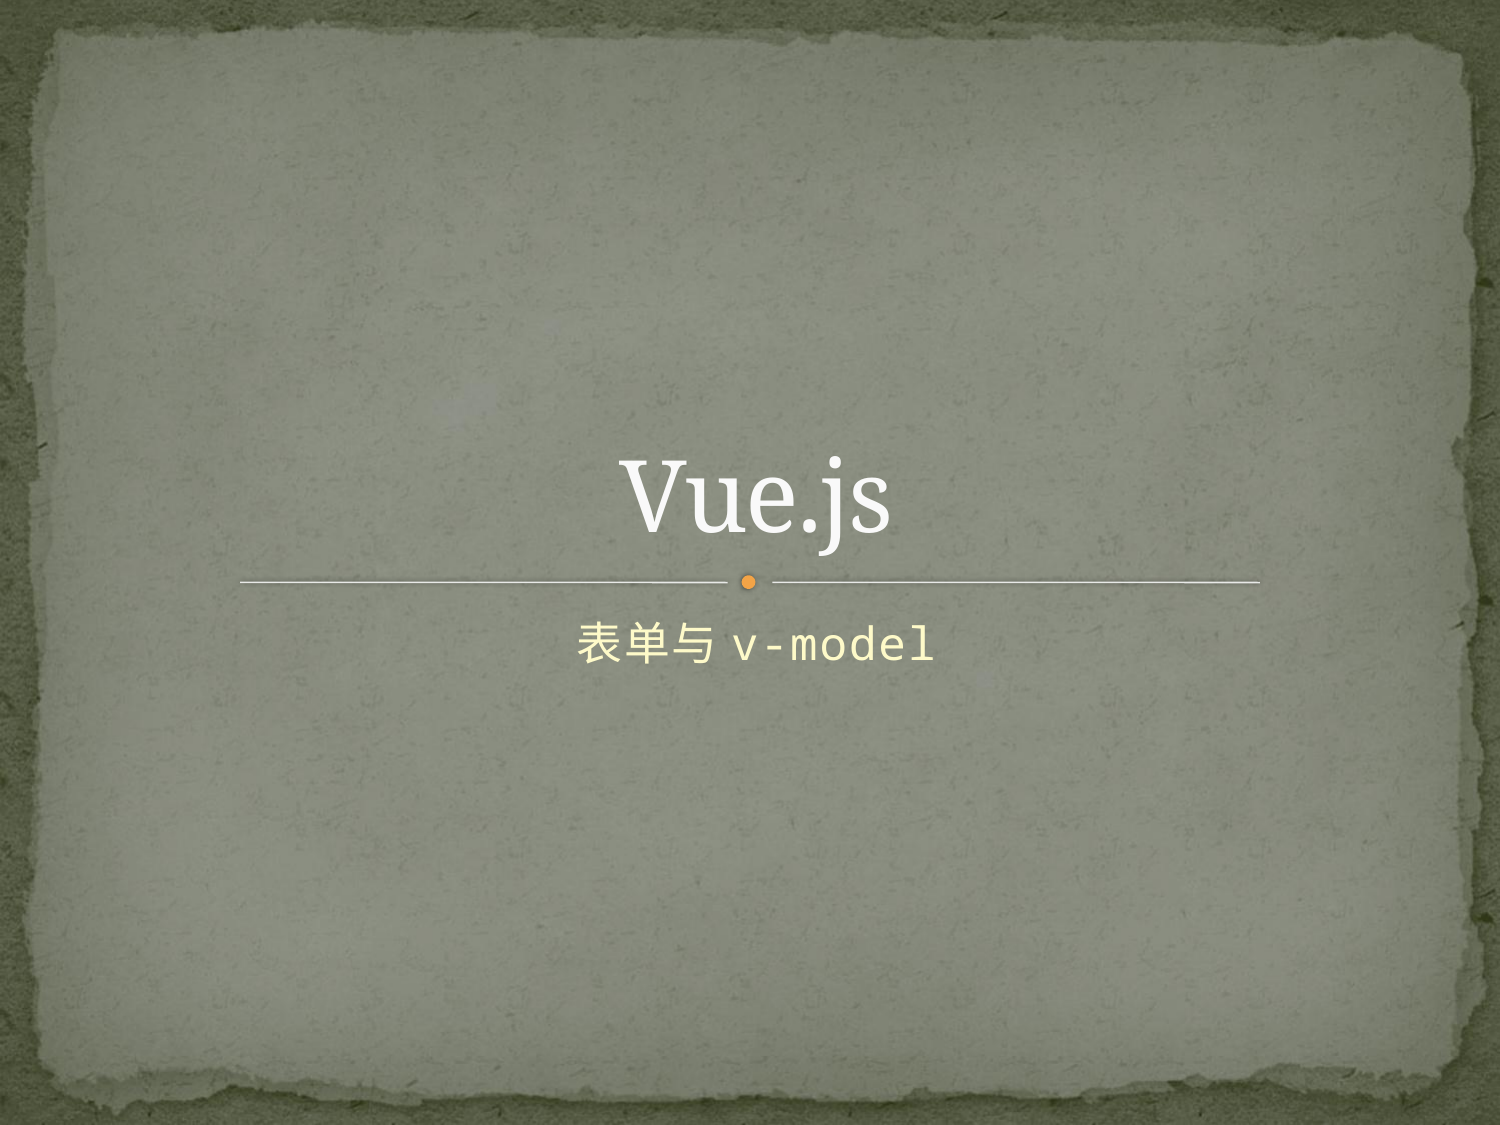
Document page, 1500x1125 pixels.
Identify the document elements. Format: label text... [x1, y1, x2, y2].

subtitle 表单与v-model [75, 607, 1438, 795]
picture [0, 0, 1500, 1125]
title Vue.js [74, 235, 1438, 561]
